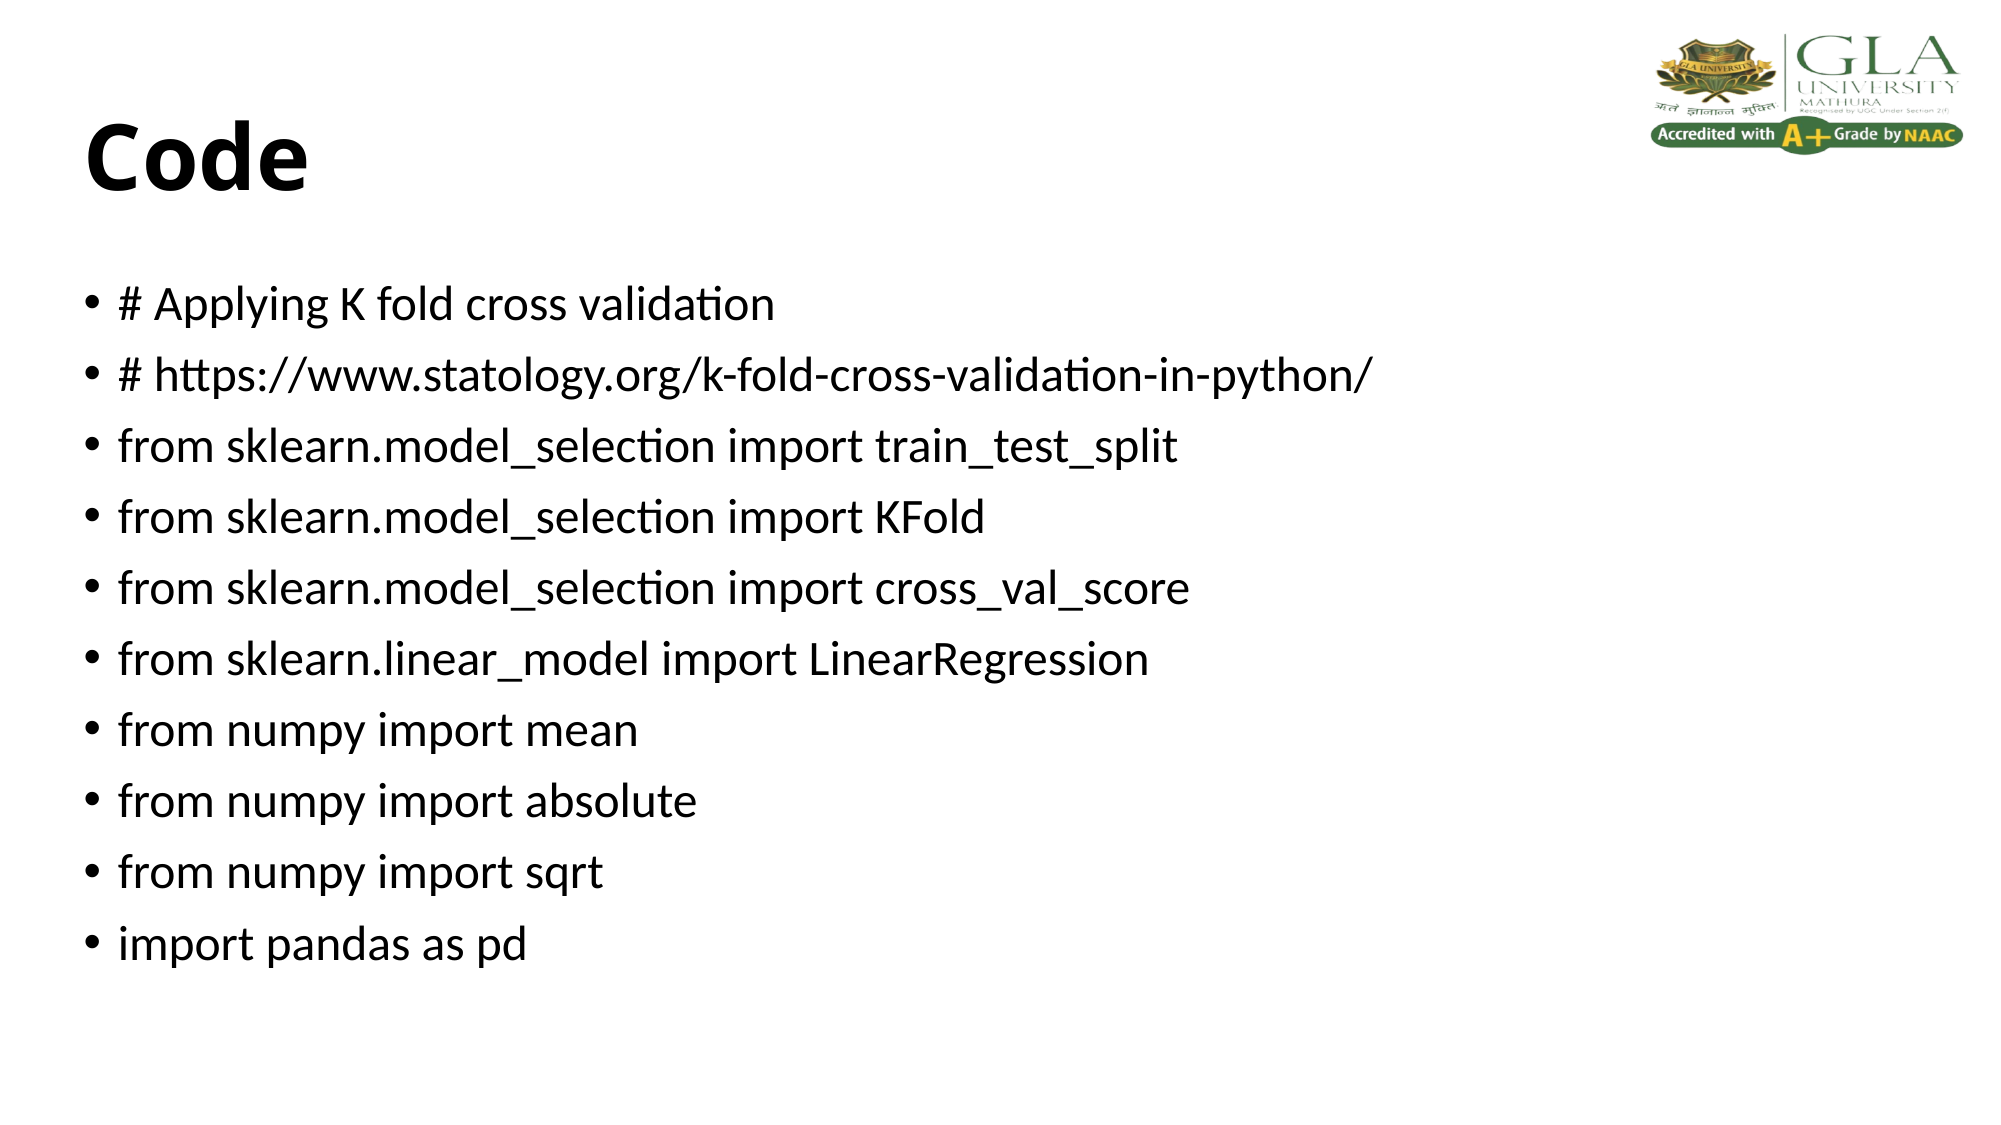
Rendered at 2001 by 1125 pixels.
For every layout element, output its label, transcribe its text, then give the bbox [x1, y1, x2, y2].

title Code [68, 52, 1599, 269]
list # Applying K fold cross validation # https://www.statology.org/k-fold-cross-validation-in-python/ from sklearn.model_selection import train_test_split from sklearn.model_selection import KFold from sklearn.model_selection import cross_val_score from sklearn.linear_model import LinearRegression from numpy import mean from numpy import absolute from numpy import sqrt import pandas as pd [68, 269, 1916, 984]
picture [1635, 0, 1983, 162]
